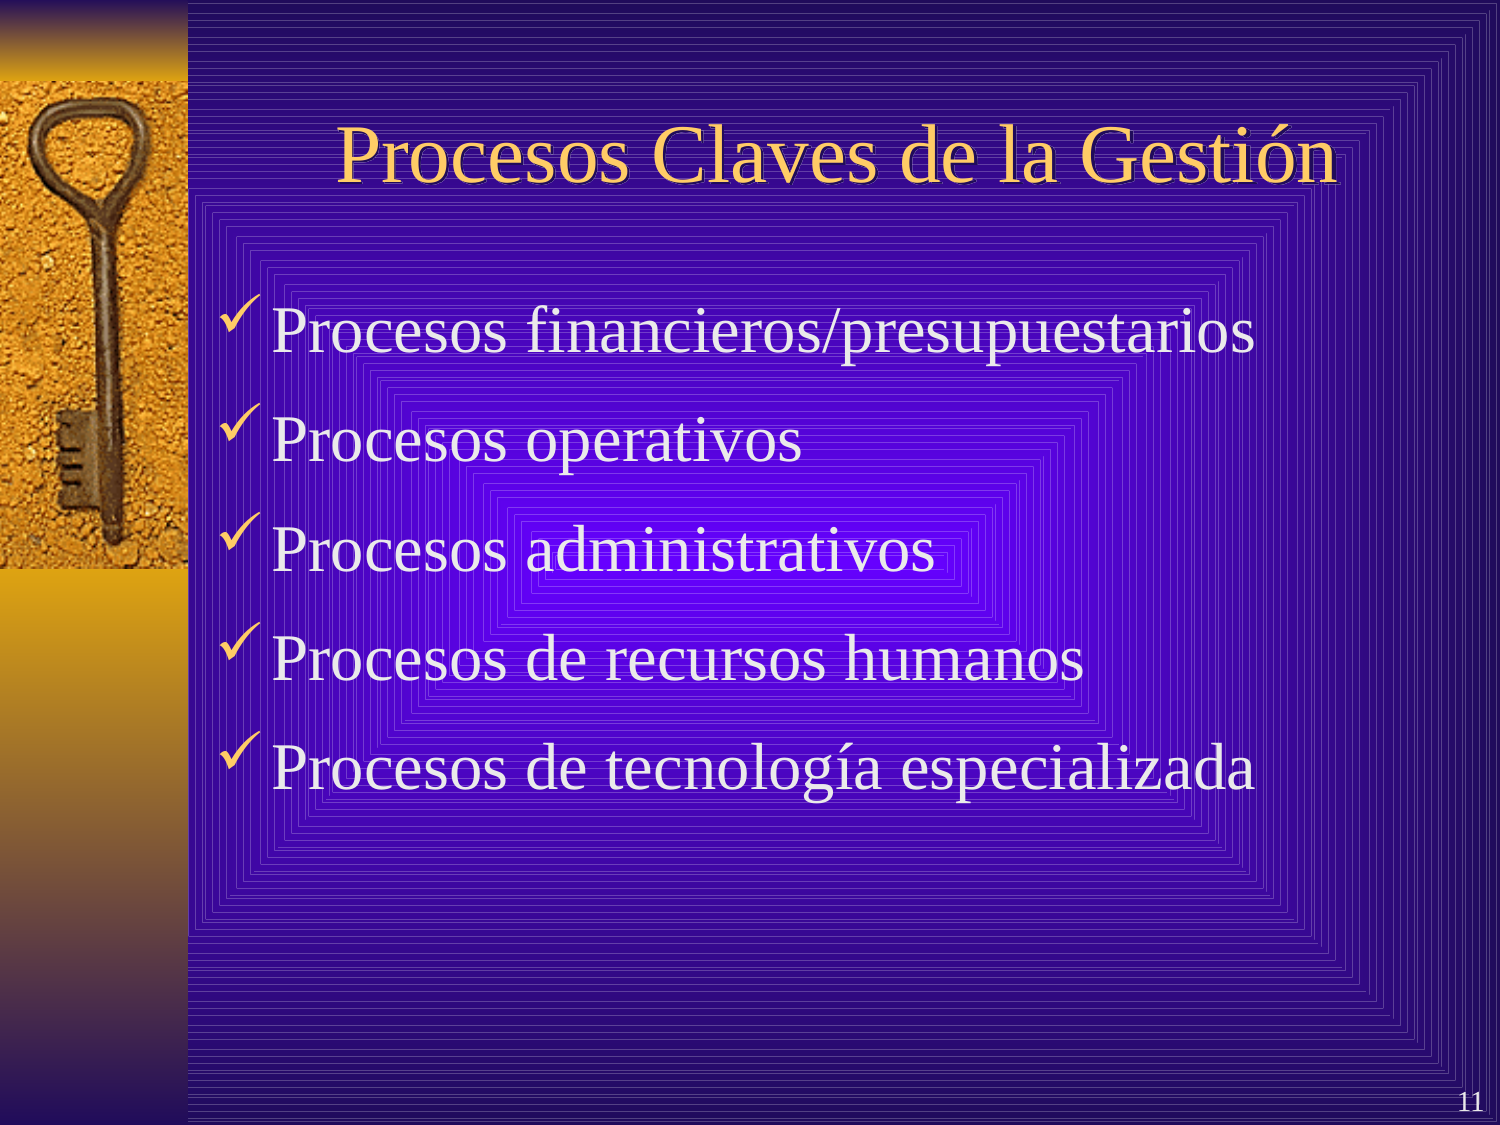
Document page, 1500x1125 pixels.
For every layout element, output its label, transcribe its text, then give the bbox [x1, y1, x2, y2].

list Procesos financieros/presupuestarios Procesos operativos Procesos administrativos Procesos de recursos humanos Procesos de tecnología especializada [199, 262, 1476, 1001]
slide_number 11 [1187, 1050, 1500, 1125]
title Procesos Claves de la Gestión [199, 49, 1476, 249]
